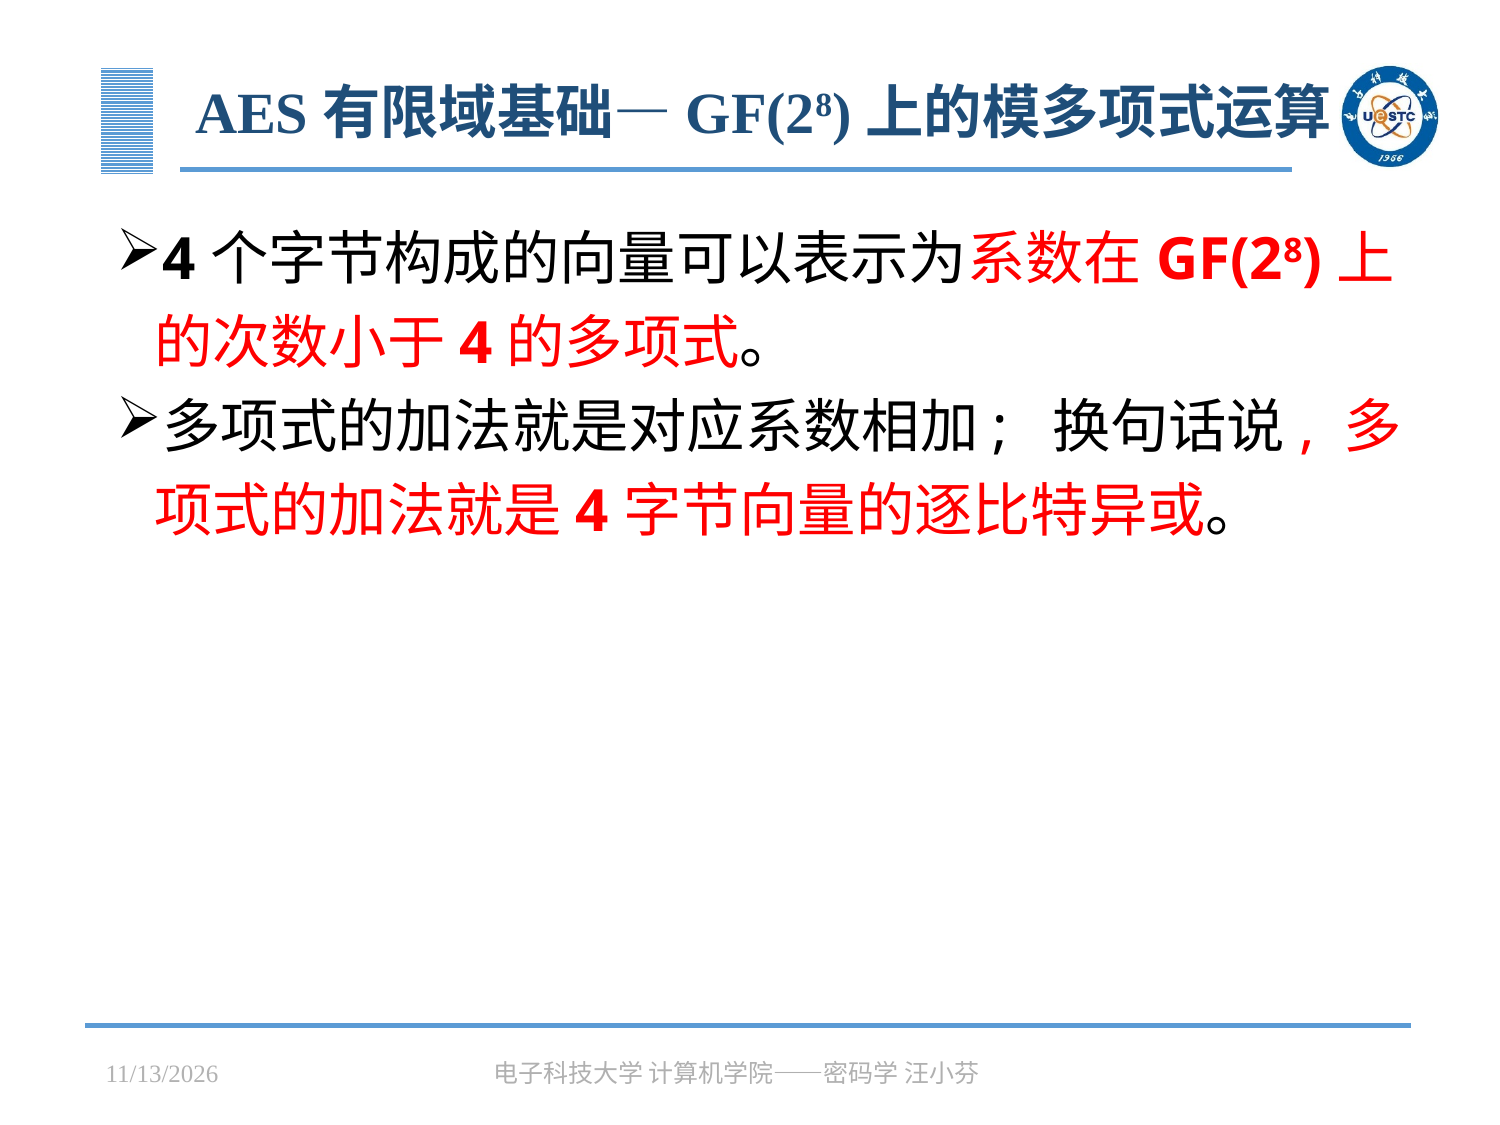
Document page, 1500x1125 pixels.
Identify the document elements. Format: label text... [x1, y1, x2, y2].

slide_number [90, 1042, 429, 1103]
footer 电子科技大学 计算机学院——密码学 汪小芬 [472, 1042, 1001, 1103]
picture [1339, 63, 1440, 171]
list 4个字节构成的向量可以表示为系数在GF(28)上的次数小于4的多项式。 多项式的加法就是对应系数相加; 换句话说, 多项式的加法就是4字节向量的逐比特异或。 [101, 200, 1438, 992]
title AES有限域基础—GF(28)上的模多项式运算 [180, 59, 1375, 170]
